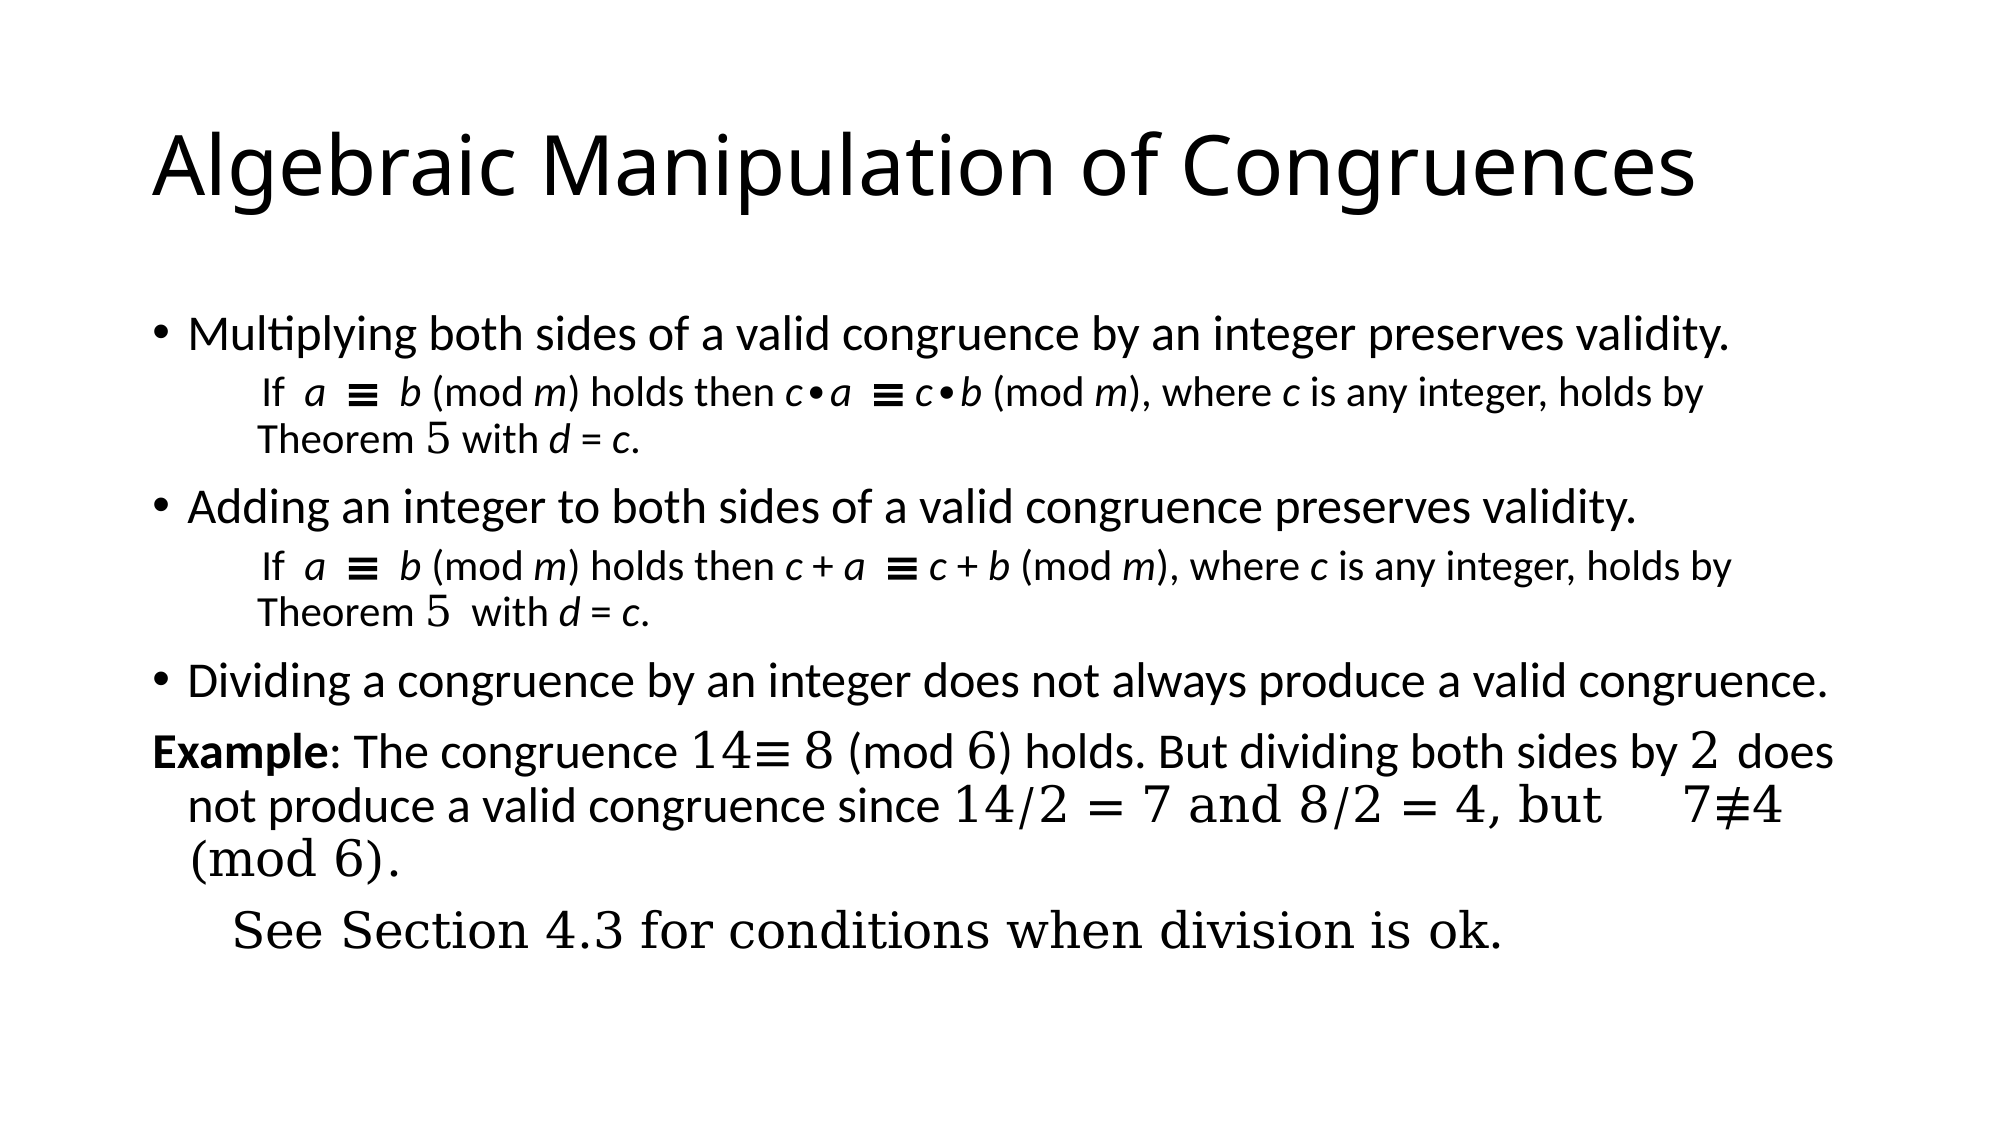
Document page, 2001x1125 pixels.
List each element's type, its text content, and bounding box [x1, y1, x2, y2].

list Multiplying both sides of a valid congruence by an integer preserves validity. If a ≡ b (mod m) holds then c∙a ≡ c∙b (mod m), where c is any integer, holds by Theorem 5 with d = c. Adding an integer to both sides of a valid congruence preserves validity. If a ≡ b (mod m) holds then c + a ≡ c + b (mod m), where c is any integer, holds by Theorem 5 with d = c. Dividing a congruence by an integer does not always produce a valid congruence. Example: The congruence 14≡ 8 (mod 6) holds. But dividing both sides by 2 does not produce a valid congruence since 14/2 = 7 and 8/2 = 4, but 7≢4 (mod 6). See Section 4.3 for conditions when division is ok. [137, 299, 1863, 1014]
title Algebraic Manipulation of Congruences [137, 59, 1863, 278]
